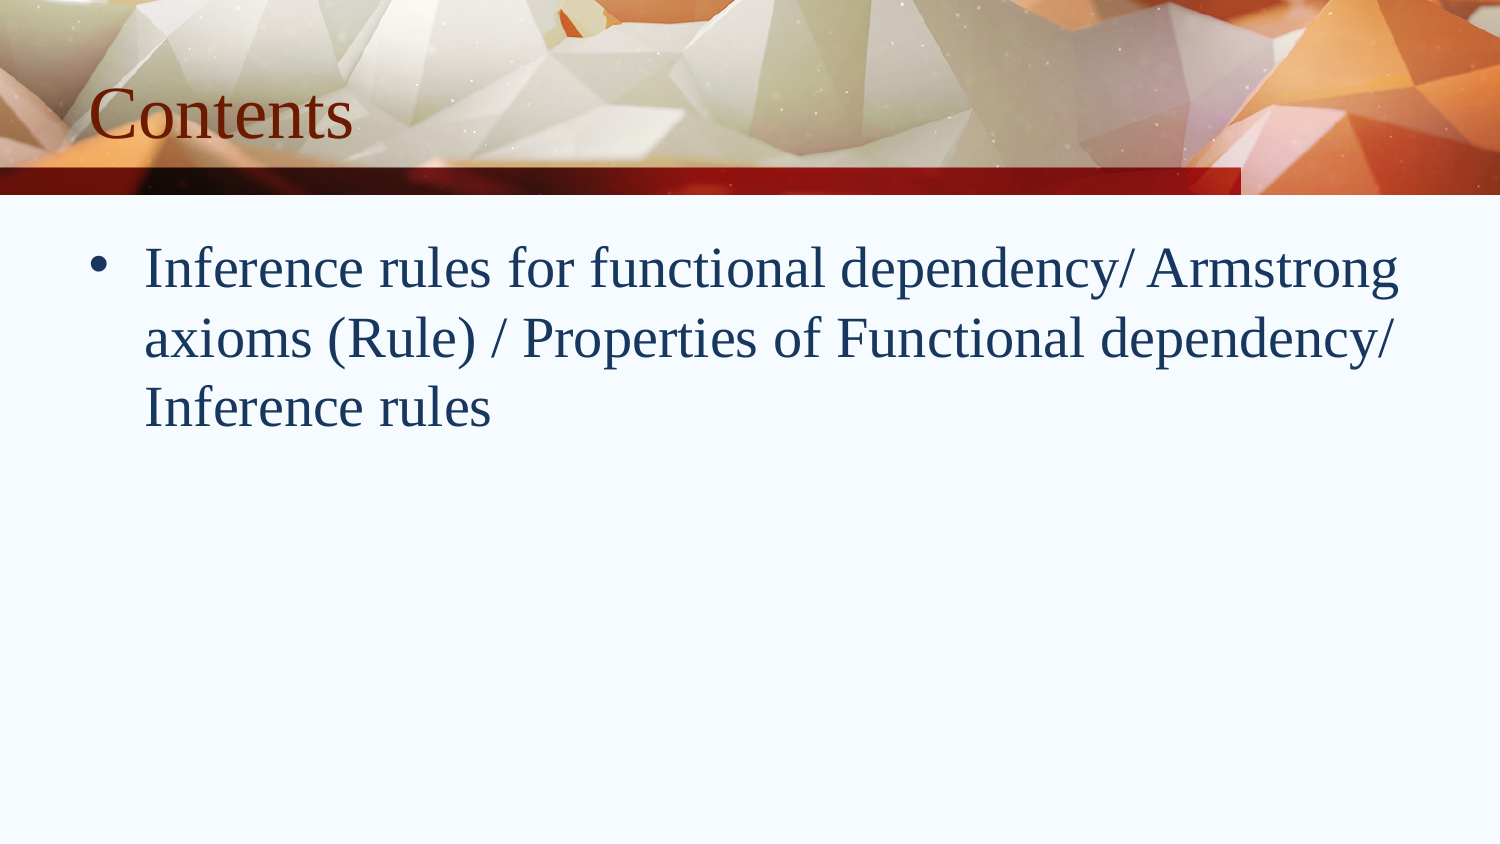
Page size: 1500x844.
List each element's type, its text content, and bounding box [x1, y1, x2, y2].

title Contents [73, 46, 1427, 172]
list Inference rules for functional dependency/ Armstrong axioms (Rule) / Properties of Functional dependency/ Inference rules [73, 221, 1427, 798]
picture [0, 0, 1500, 844]
